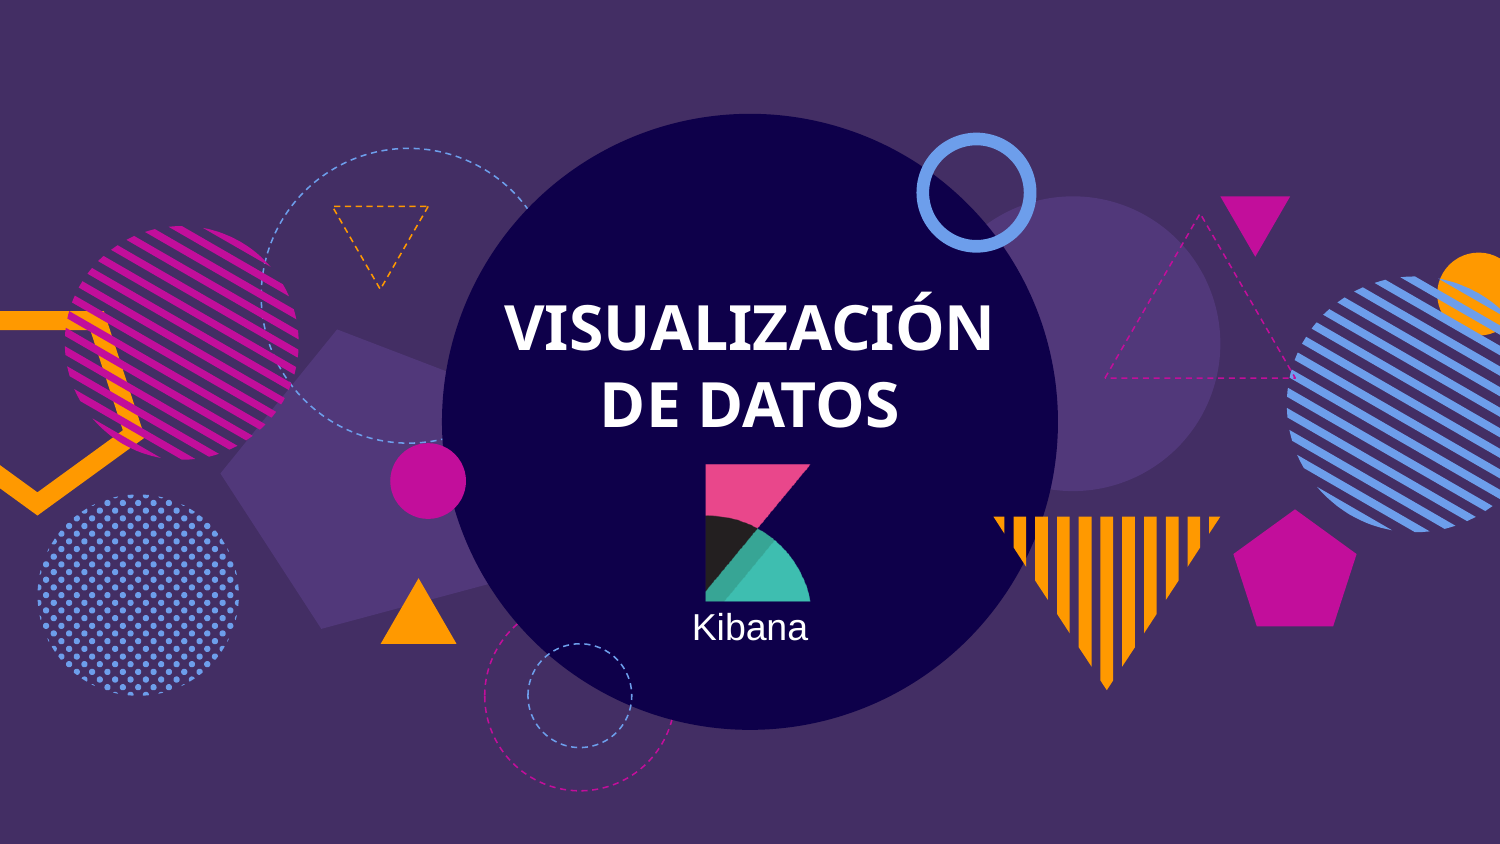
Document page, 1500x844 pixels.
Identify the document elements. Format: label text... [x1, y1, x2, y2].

title Kibana [601, 617, 899, 709]
title VISUALIZACIÓN DE DATOS [472, 326, 1028, 464]
picture [657, 409, 843, 658]
